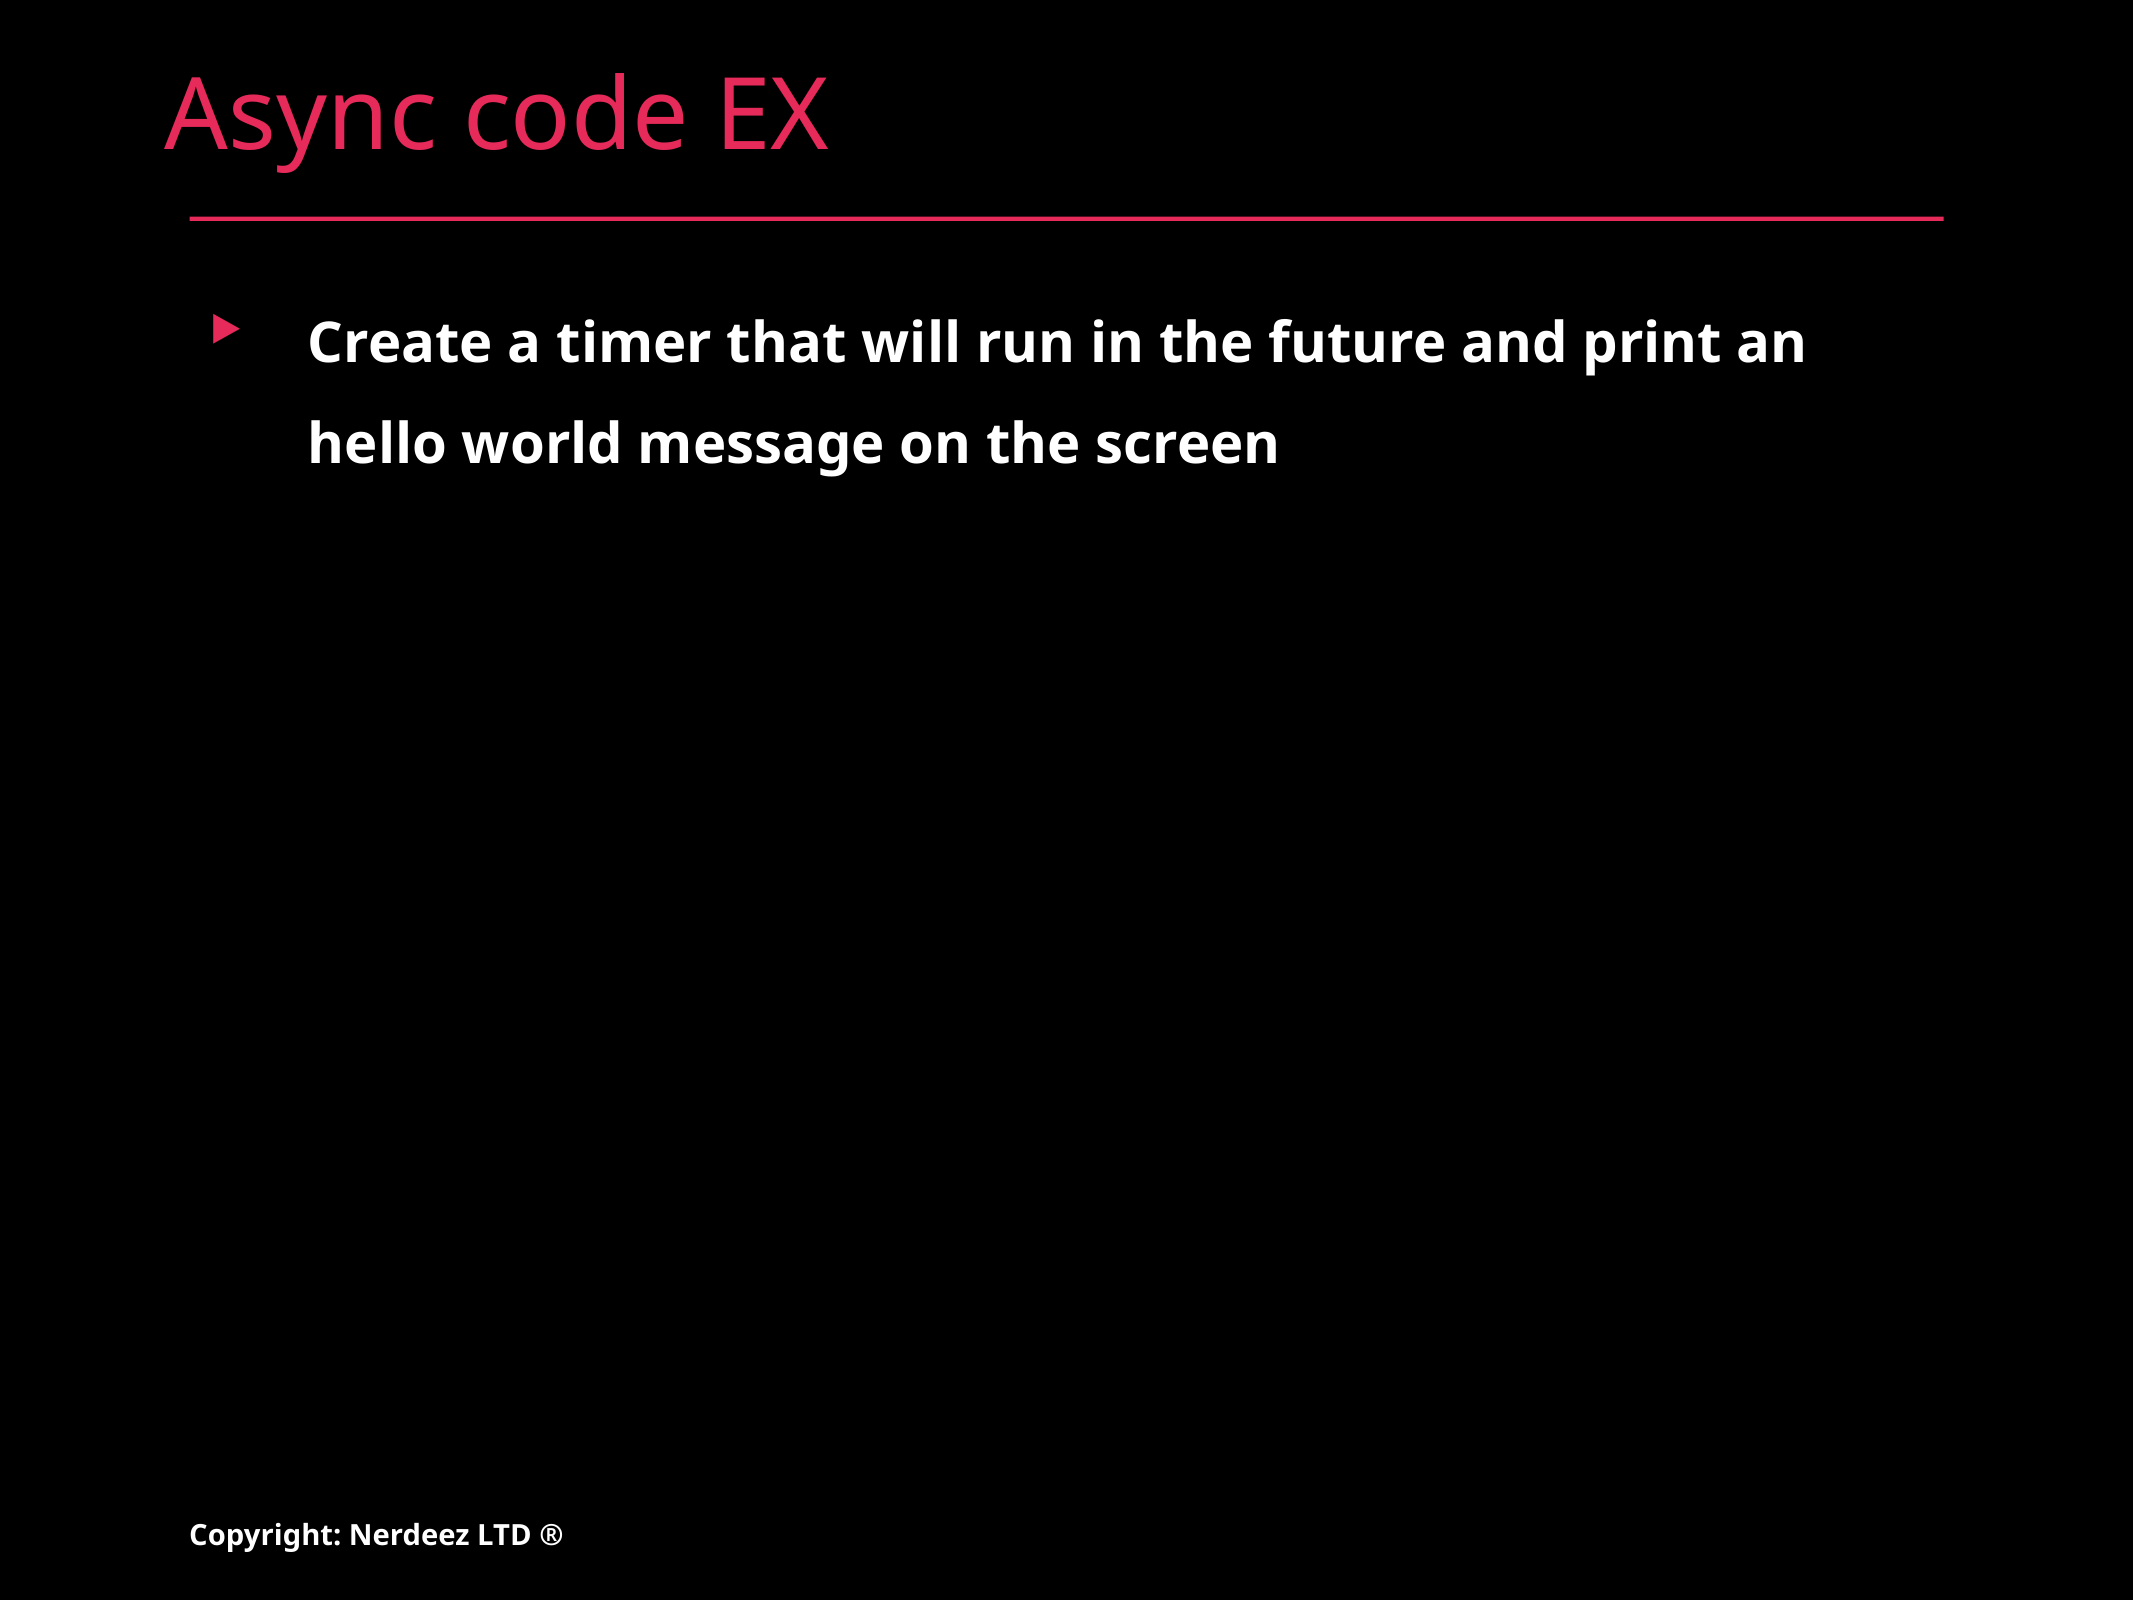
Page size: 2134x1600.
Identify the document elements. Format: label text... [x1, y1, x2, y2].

text_box Copyright: Nerdeez LTD ® [180, 1507, 1935, 1560]
title Async code EX [155, 41, 1943, 179]
text_box Create a timer that will run in the future and print an hello world message on the screen [193, 264, 1948, 1496]
